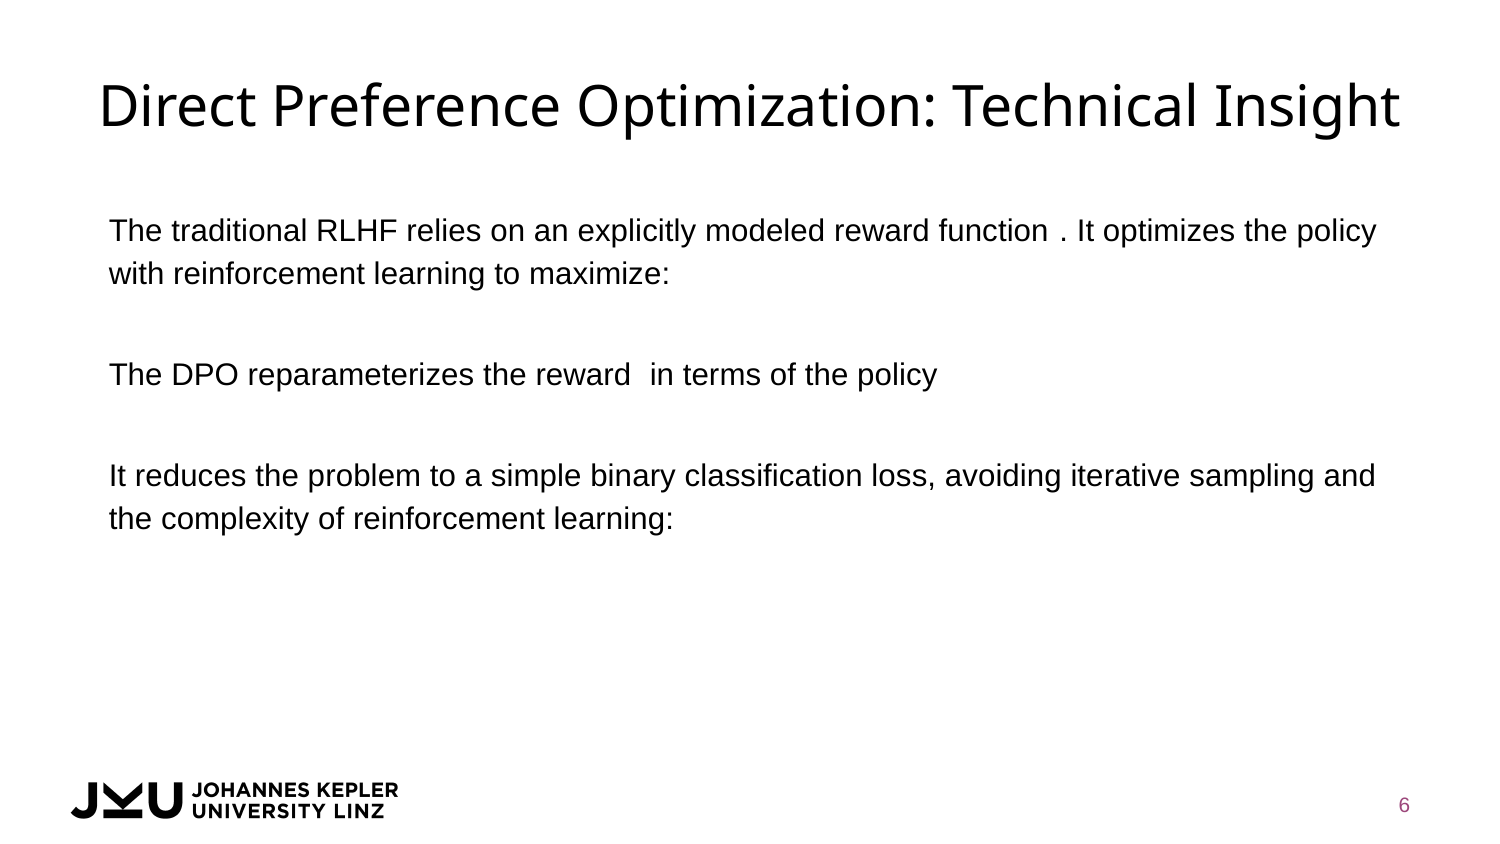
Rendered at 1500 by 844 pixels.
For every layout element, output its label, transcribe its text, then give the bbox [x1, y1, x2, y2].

title Direct Preference Optimization: Technical Insight [75, 33, 1425, 175]
slide_number 6 [1074, 782, 1425, 827]
picture [70, 781, 405, 821]
